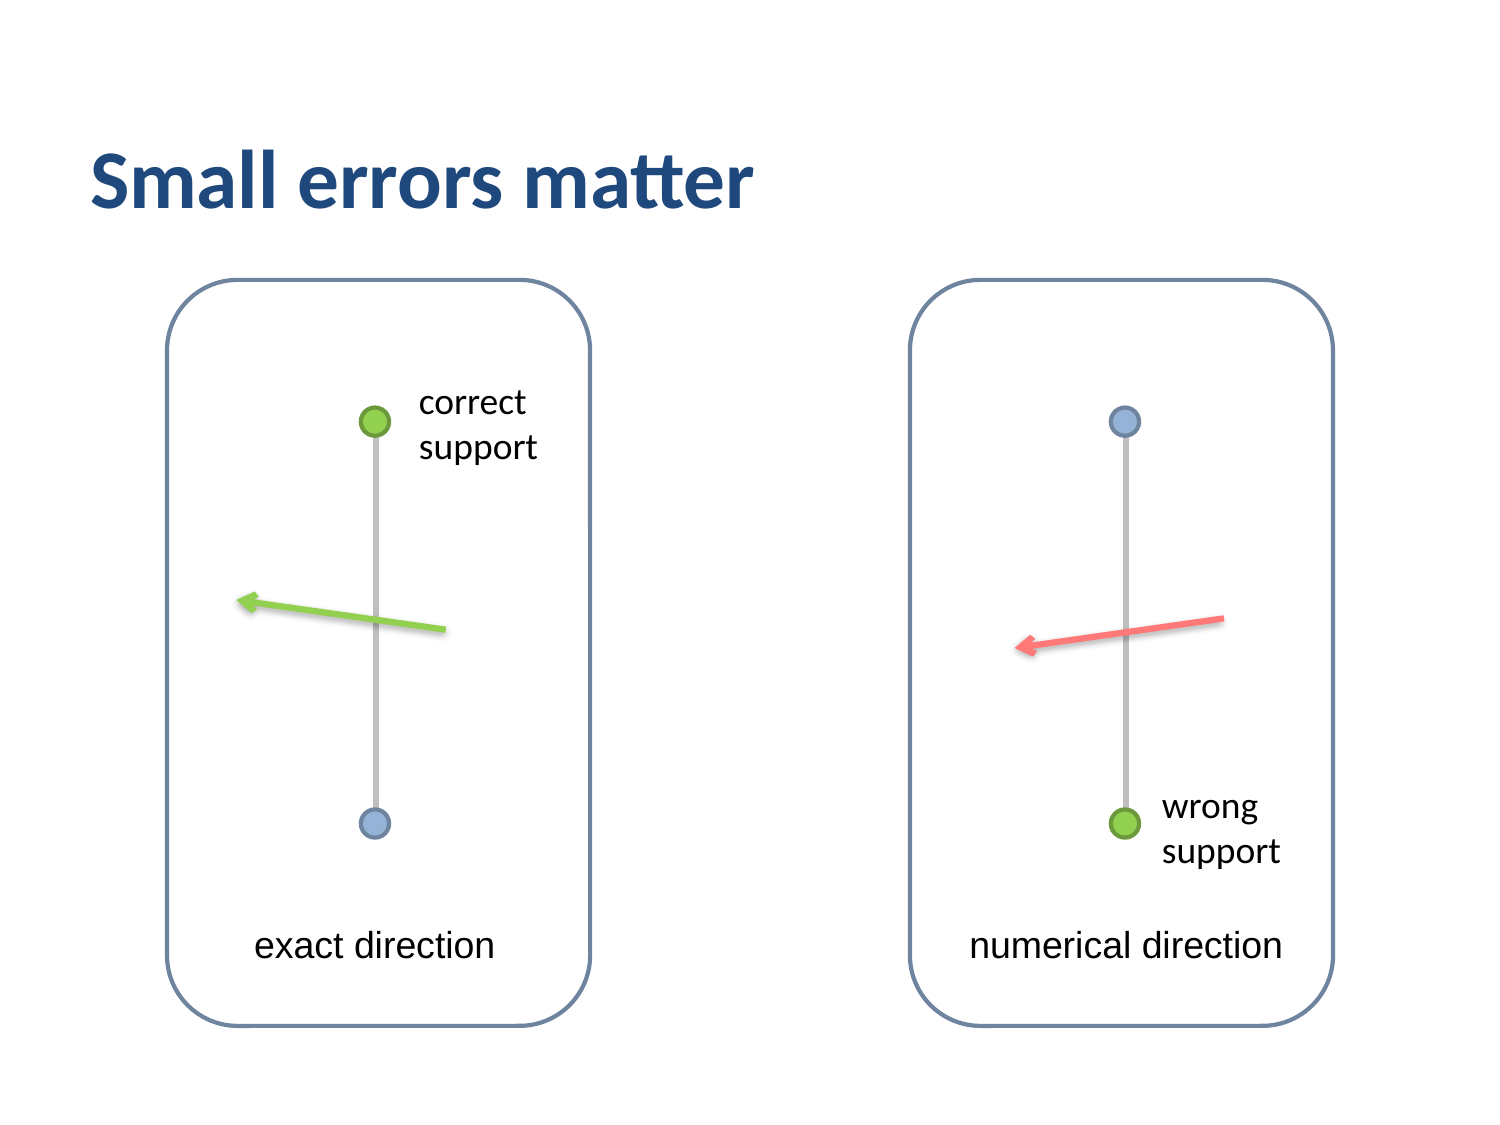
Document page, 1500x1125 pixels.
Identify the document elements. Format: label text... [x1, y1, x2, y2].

title Small errors matter [74, 19, 1313, 233]
text_box wrong support [1147, 773, 1296, 879]
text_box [236, 599, 446, 630]
text_box [164, 277, 593, 1029]
text_box [907, 277, 1336, 1029]
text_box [1014, 618, 1225, 649]
text_box correct support [404, 369, 554, 474]
